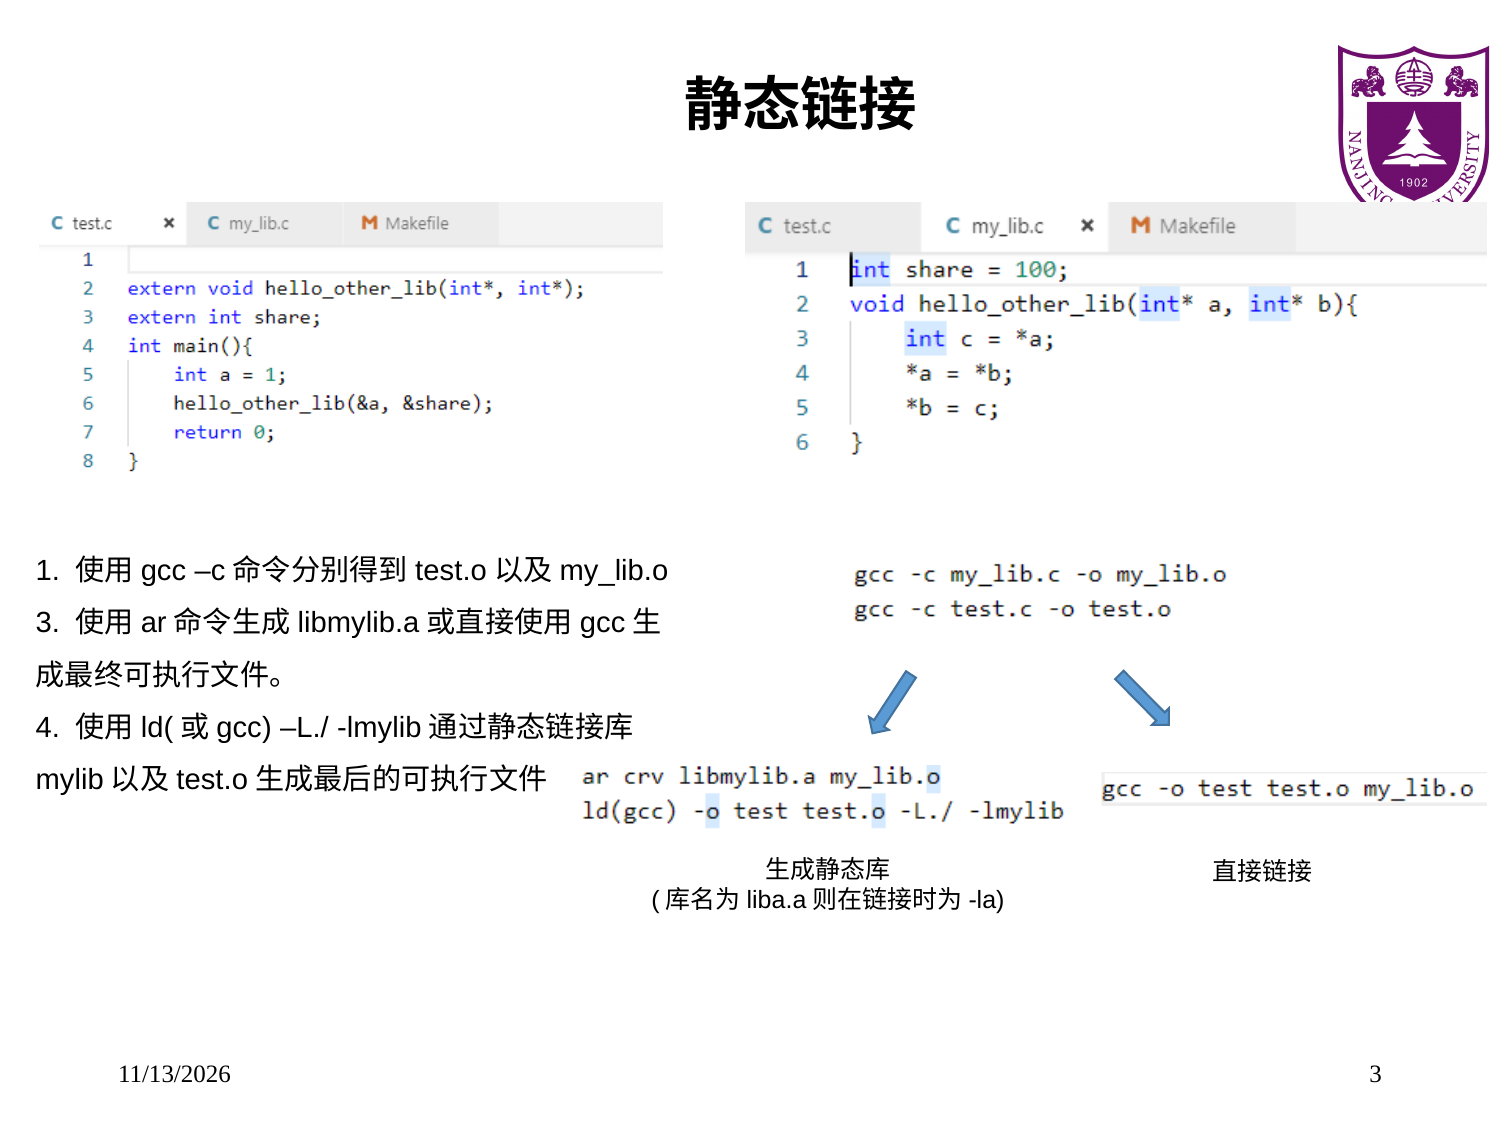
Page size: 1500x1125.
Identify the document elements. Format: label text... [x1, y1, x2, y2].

text_box [1113, 669, 1170, 727]
text_box 生成静态库 (库名为liba.a则在链接时为-la) [636, 845, 1020, 921]
picture [39, 202, 663, 483]
text_box [867, 669, 918, 735]
picture [851, 555, 1243, 626]
text_box 静态链接 [669, 59, 933, 145]
picture [574, 765, 1082, 830]
slide_number 3 [1059, 1042, 1397, 1103]
text_box 1. 使用gcc –c命令分别得到test.o以及my_lib.o 3. 使用ar命令生成libmylib.a或直接使用gcc生成最终可执行文件。 4. 使用ld(或gcc) –L./ -lmylib通过静态链接库mylib以及test.o生成最后的可执行文件 [20, 526, 685, 804]
picture [1094, 772, 1487, 806]
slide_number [103, 1042, 441, 1103]
picture [745, 202, 1487, 472]
text_box 直接链接 [1197, 848, 1328, 894]
